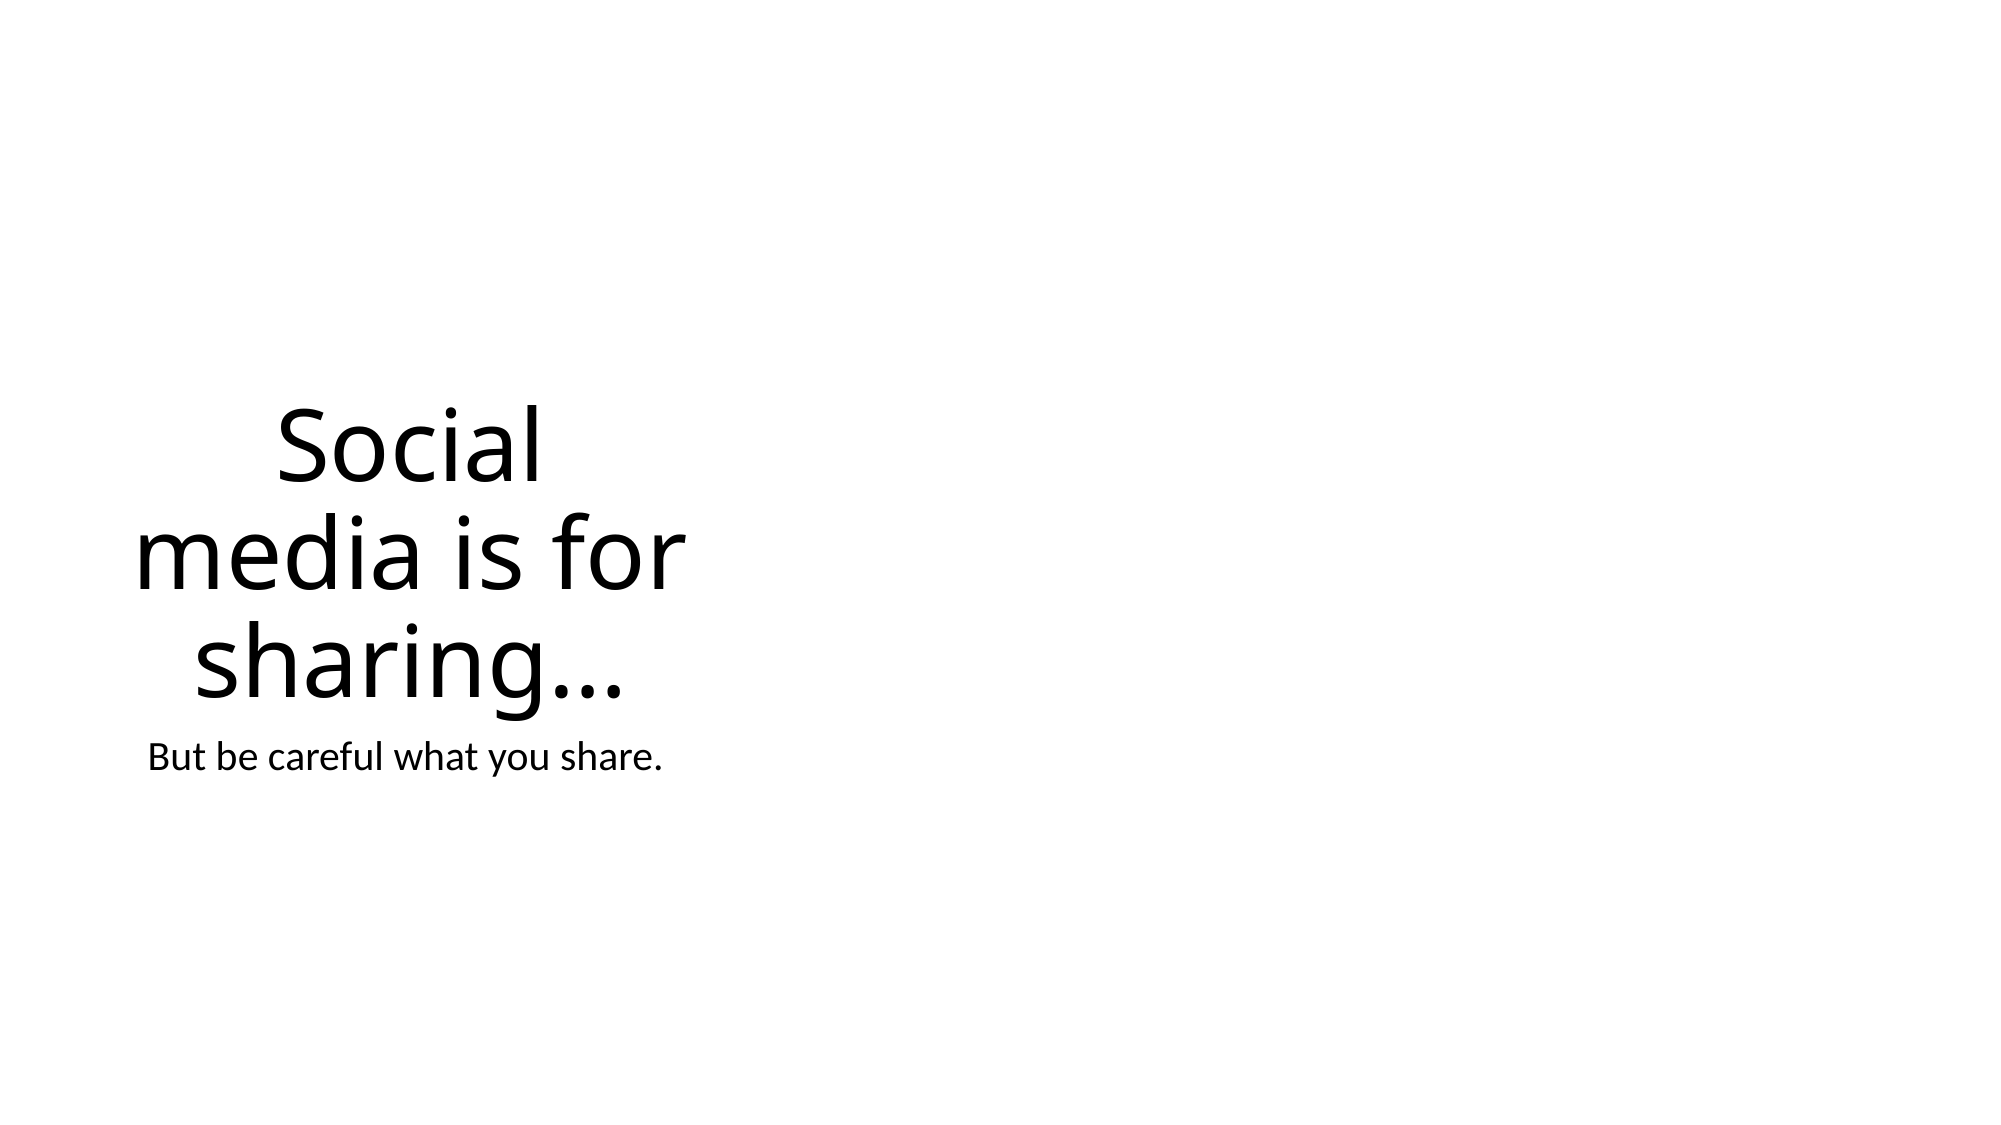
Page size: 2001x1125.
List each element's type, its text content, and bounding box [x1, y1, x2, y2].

list But be careful what you share. [110, 726, 711, 977]
title Social media is for sharing… [110, 252, 711, 726]
